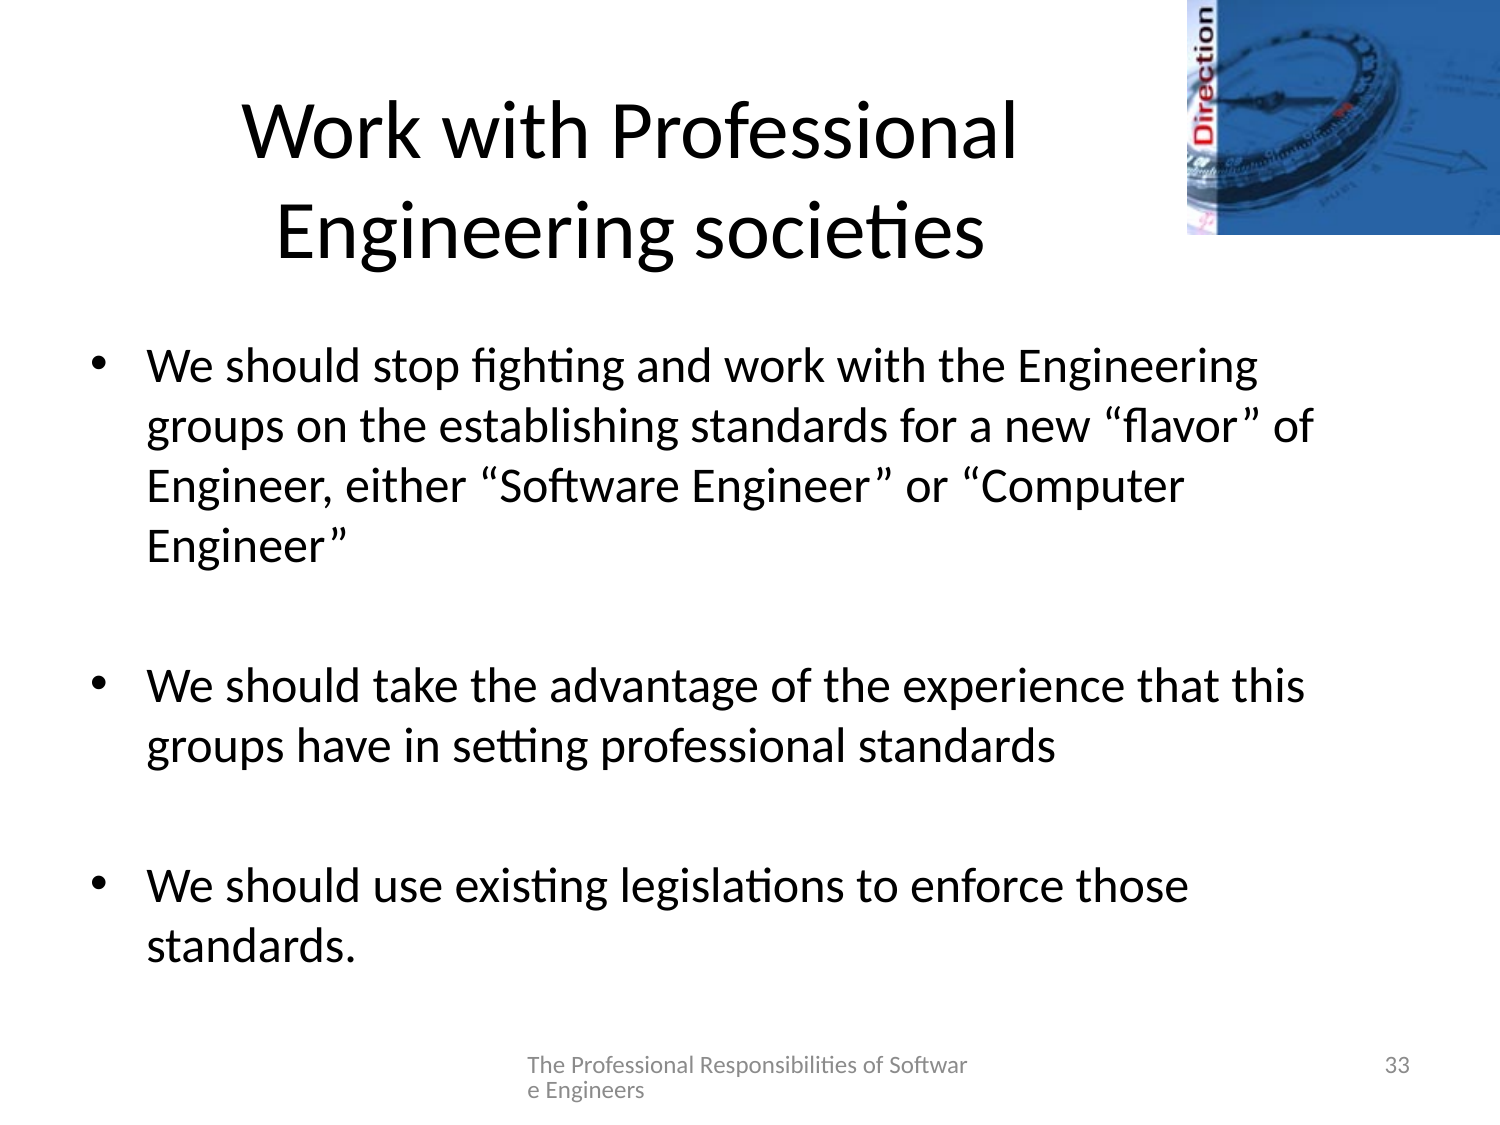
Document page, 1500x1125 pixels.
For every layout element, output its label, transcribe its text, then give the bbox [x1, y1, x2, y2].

title Work with Professional Engineering societies [75, 62, 1187, 288]
list We should stop fighting and work with the Engineering groups on the establishing standards for a new “flavor” of Engineer, either “Software Engineer” or “Computer Engineer” We should take the advantage of the experience that this groups have in setting professional standards We should use existing legislations to enforce those standards. [75, 324, 1400, 1000]
slide_number 33 [1074, 1024, 1425, 1103]
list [1187, 0, 1500, 235]
footer The Professional Responsibilities of Software Engineers [512, 1024, 988, 1103]
